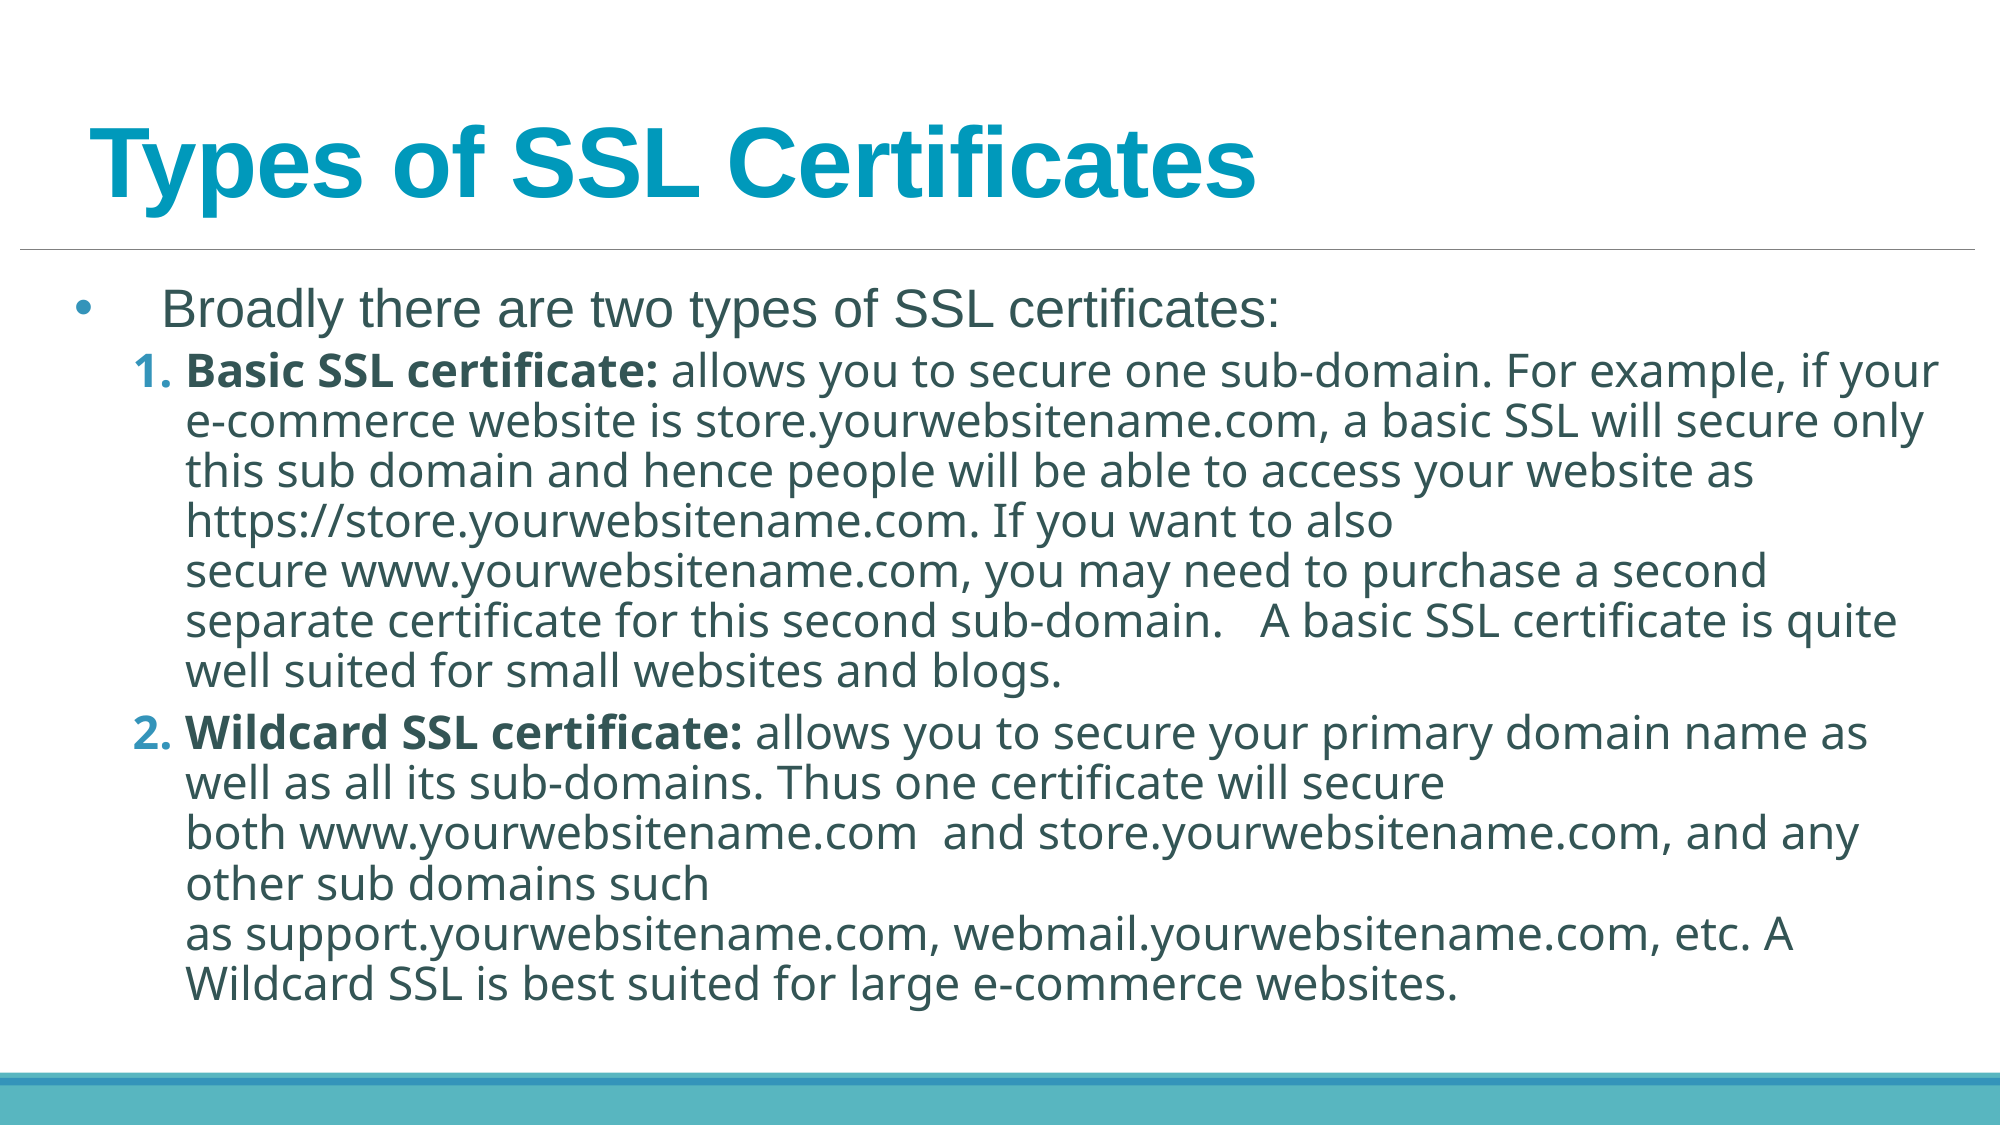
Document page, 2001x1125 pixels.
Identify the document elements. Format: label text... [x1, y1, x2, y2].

title Types of SSL Certificates [74, 47, 1955, 226]
list Broadly there are two types of SSL certificates: Basic SSL certificate: allows you to secure one sub-domain. For example, if your e-commerce website is store.yourwebsitename.com, a basic SSL will secure only this sub domain and hence people will be able to access your website as https://store.yourwebsitename.com. If you want to also secure www.yourwebsitename.com, you may need to purchase a second separate certificate for this second sub-domain. A basic SSL certificate is quite well suited for small websites and blogs. Wildcard SSL certificate: allows you to secure your primary domain name as well as all its sub-domains. Thus one certificate will secure both www.yourwebsitename.com and store.yourwebsitename.com, and any other sub domains such as support.yourwebsitename.com, webmail.yourwebsitename.com, etc. A Wildcard SSL is best suited for large e-commerce websites. [74, 273, 1955, 1023]
